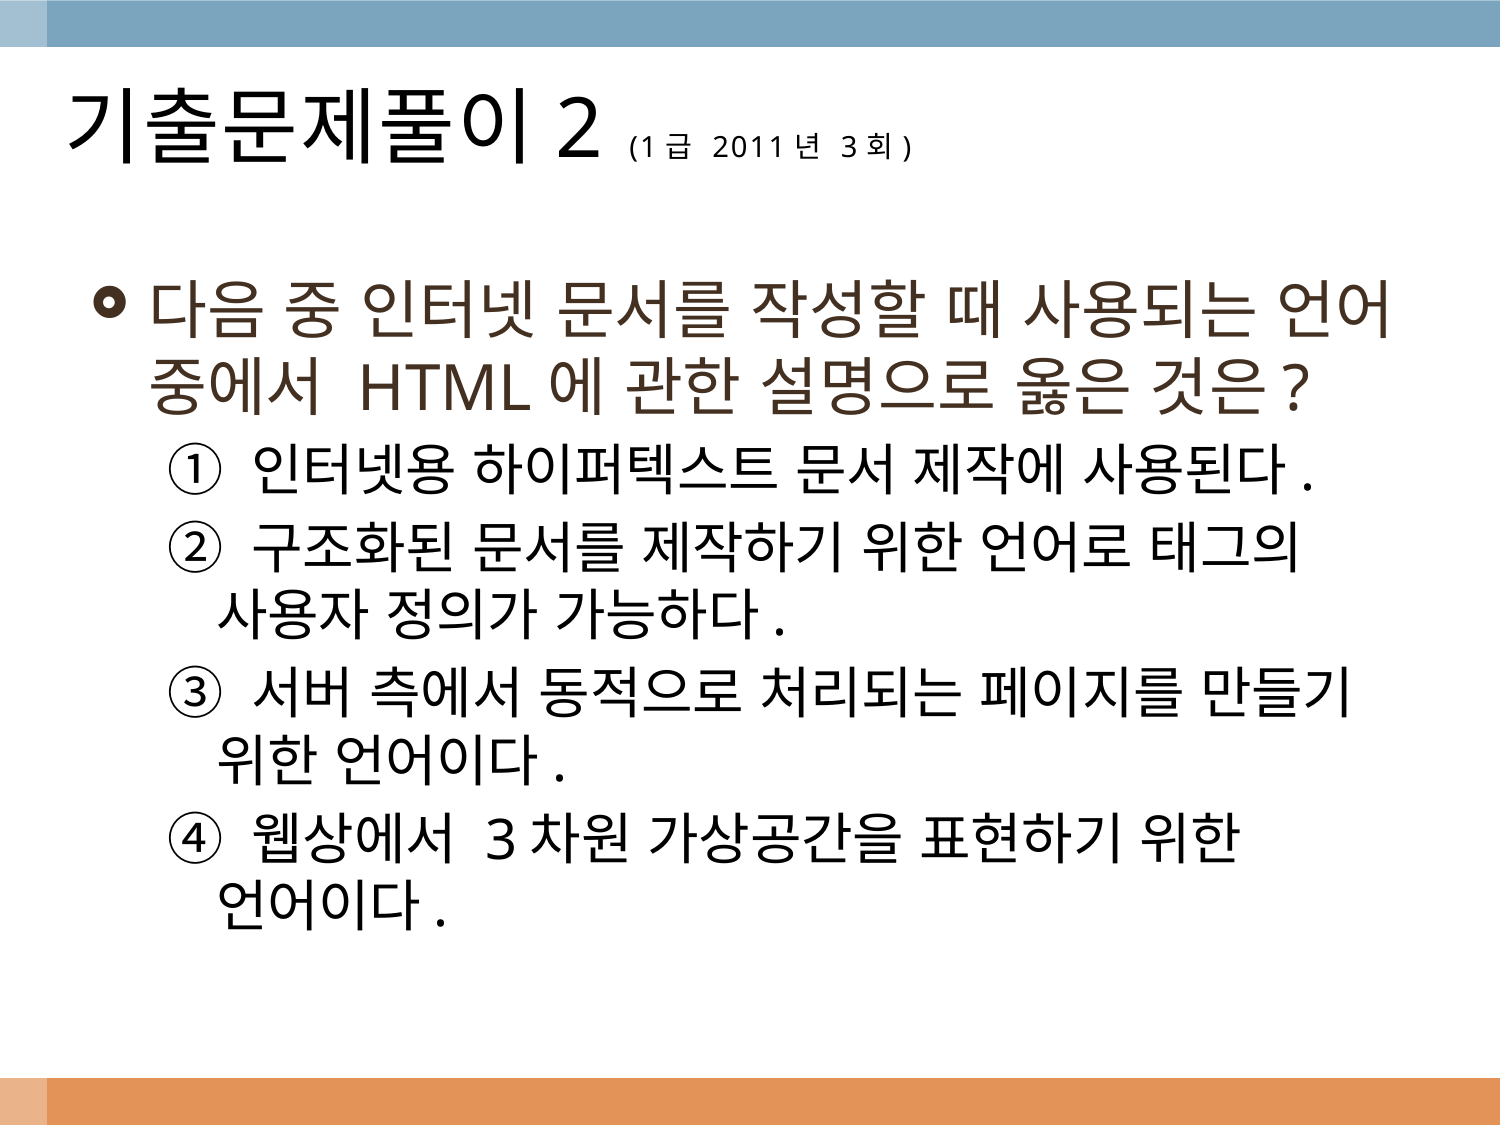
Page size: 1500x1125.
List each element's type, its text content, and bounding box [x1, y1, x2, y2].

list 다음 중 인터넷 문서를 작성할 때 사용되는 언어 중에서 HTML에 관한 설명으로 옳은 것은? ① 인터넷용 하이퍼텍스트 문서 제작에 사용된다. ② 구조화된 문서를 제작하기 위한 언어로 태그의 사용자 정의가 가능하다. ③ 서버 측에서 동적으로 처리되는 페이지를 만들기 위한 언어이다. ④ 웹상에서 3차원 가상공간을 표현하기 위한 언어이다. [75, 262, 1425, 1005]
title 기출문제풀이2 (1급 2011년 3회) [49, 46, 1454, 202]
